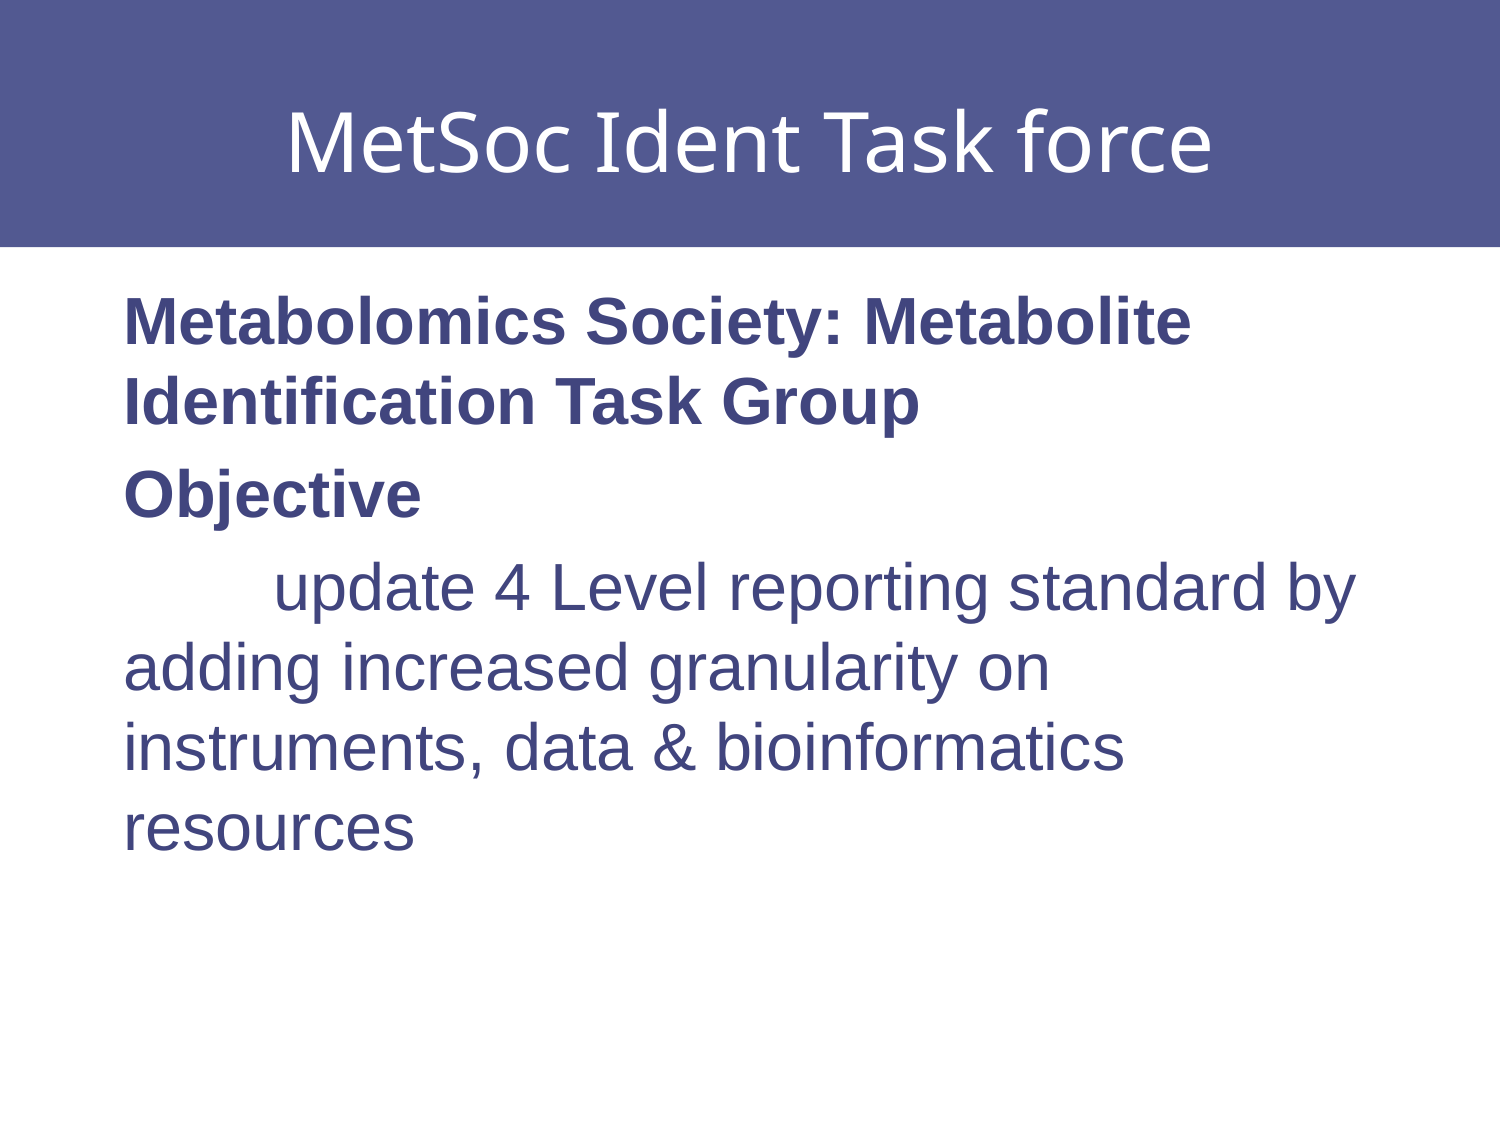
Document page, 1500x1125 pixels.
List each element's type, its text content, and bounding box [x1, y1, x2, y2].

list Metabolomics Society: Metabolite Identification Task Group Objective update 4 Level reporting standard by adding increased granularity on instruments, data & bioinformatics resources [75, 262, 1425, 1005]
title MetSoc Ident Task force [75, 45, 1425, 233]
